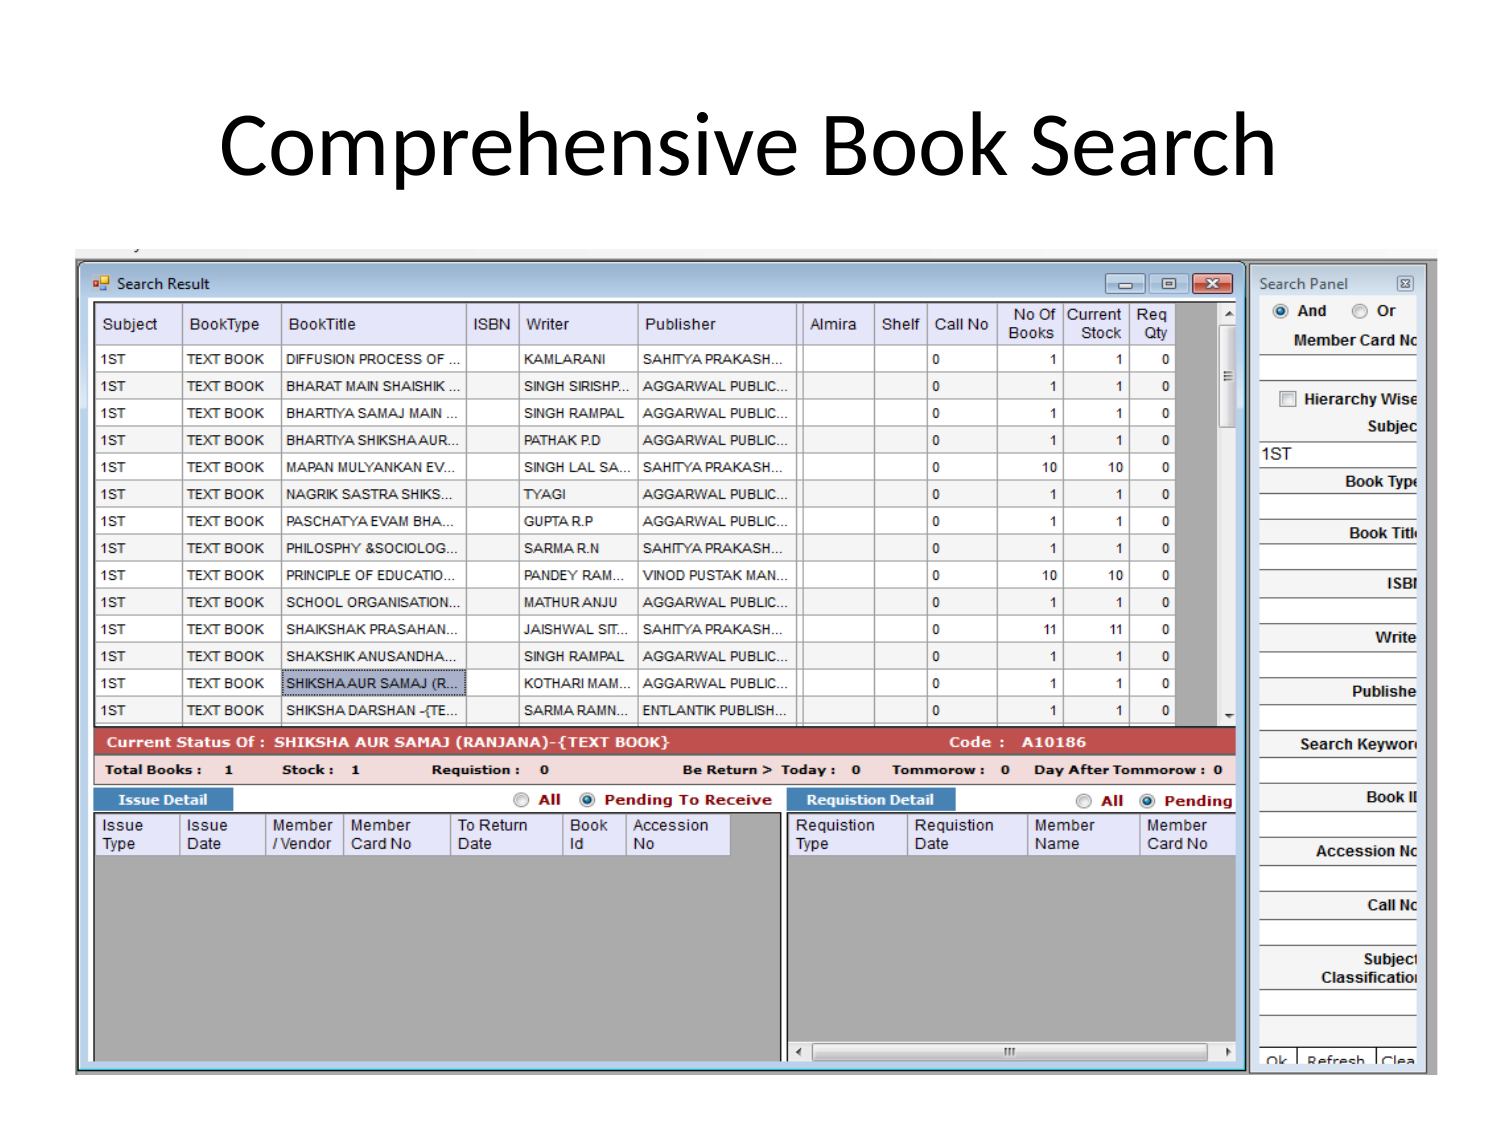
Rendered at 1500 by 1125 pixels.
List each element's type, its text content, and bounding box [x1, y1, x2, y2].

title Comprehensive Book Search [75, 45, 1425, 233]
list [74, 249, 1438, 1076]
